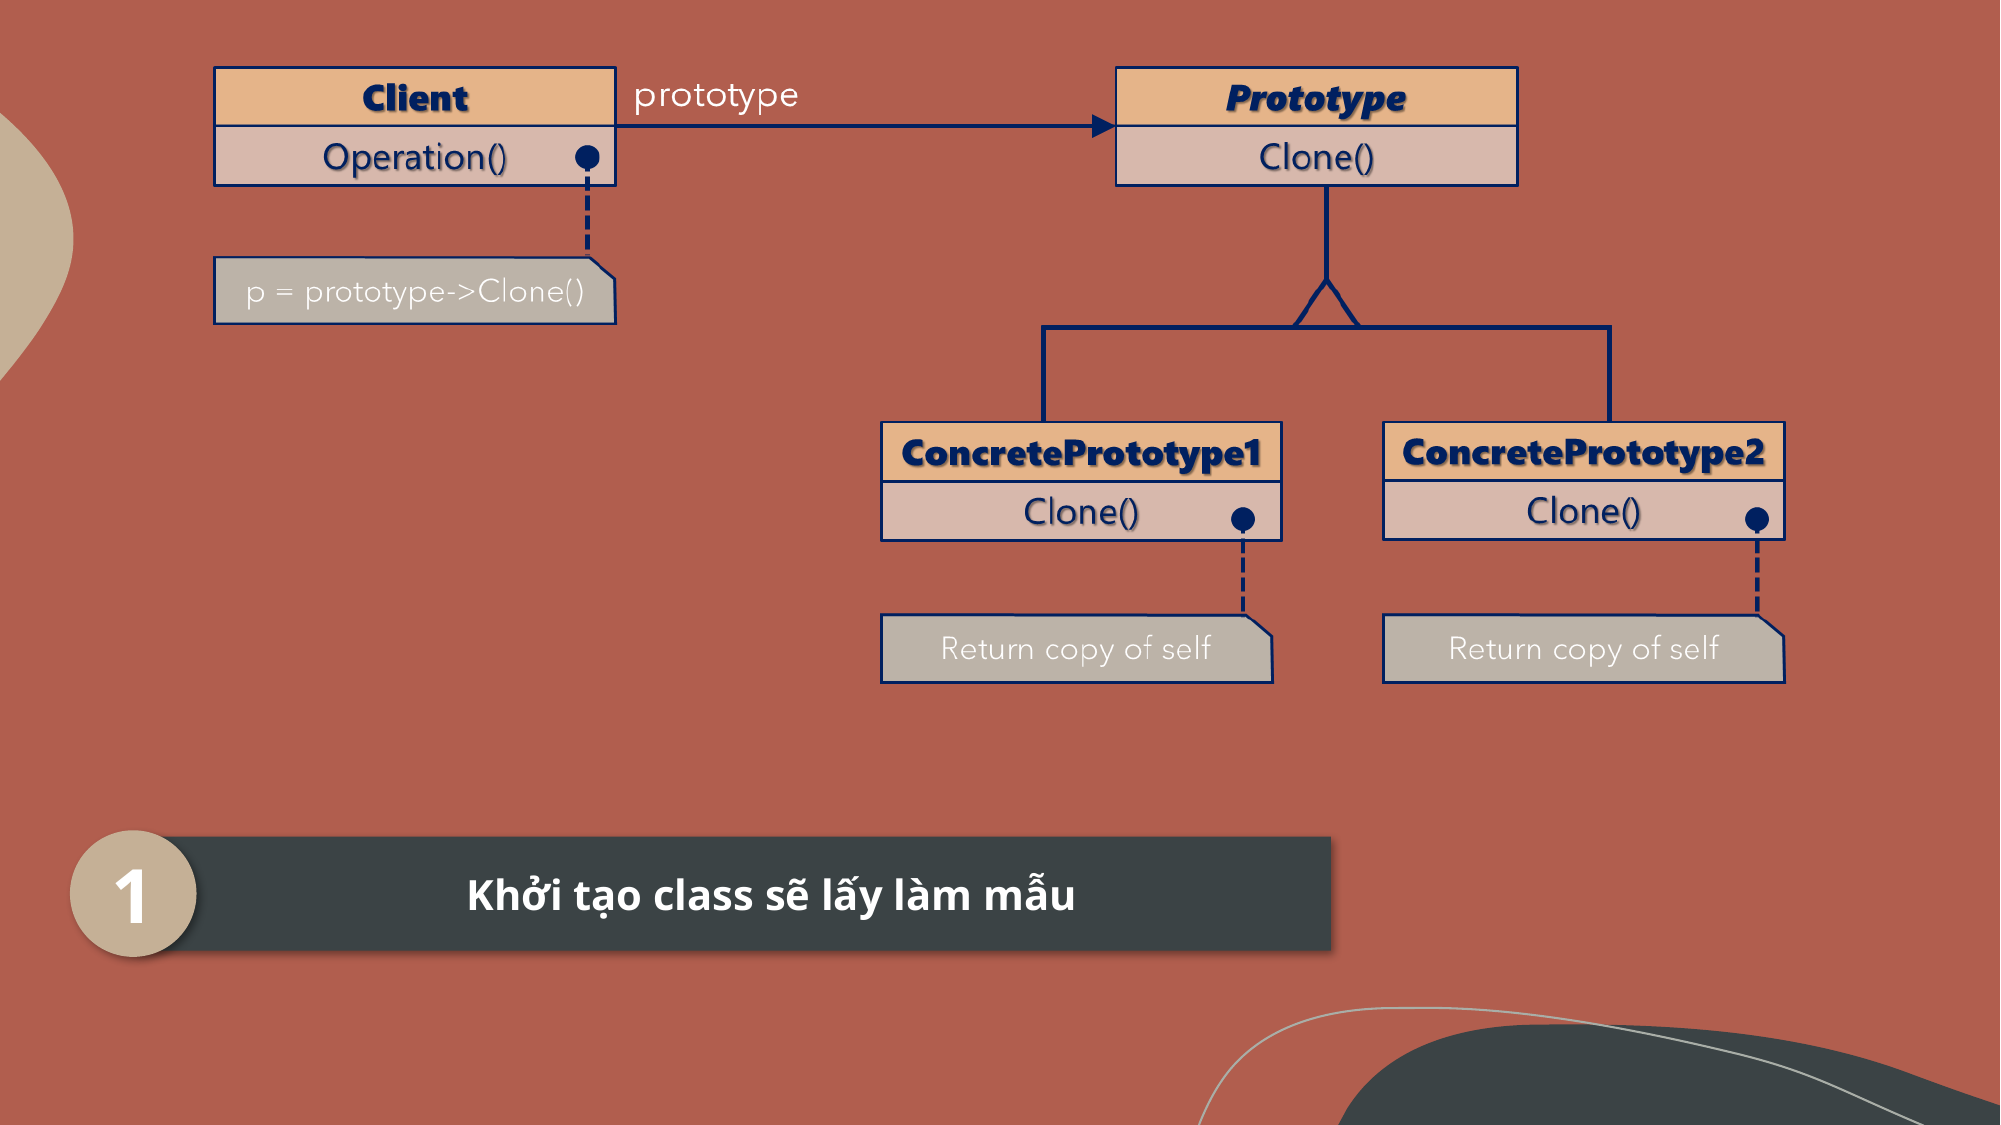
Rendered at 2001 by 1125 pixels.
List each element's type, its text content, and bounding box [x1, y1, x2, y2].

picture [201, 50, 1799, 697]
text_box 1 [75, 835, 192, 952]
text_box Khởi tạo class sẽ lấy làm mẫu [152, 835, 1332, 952]
